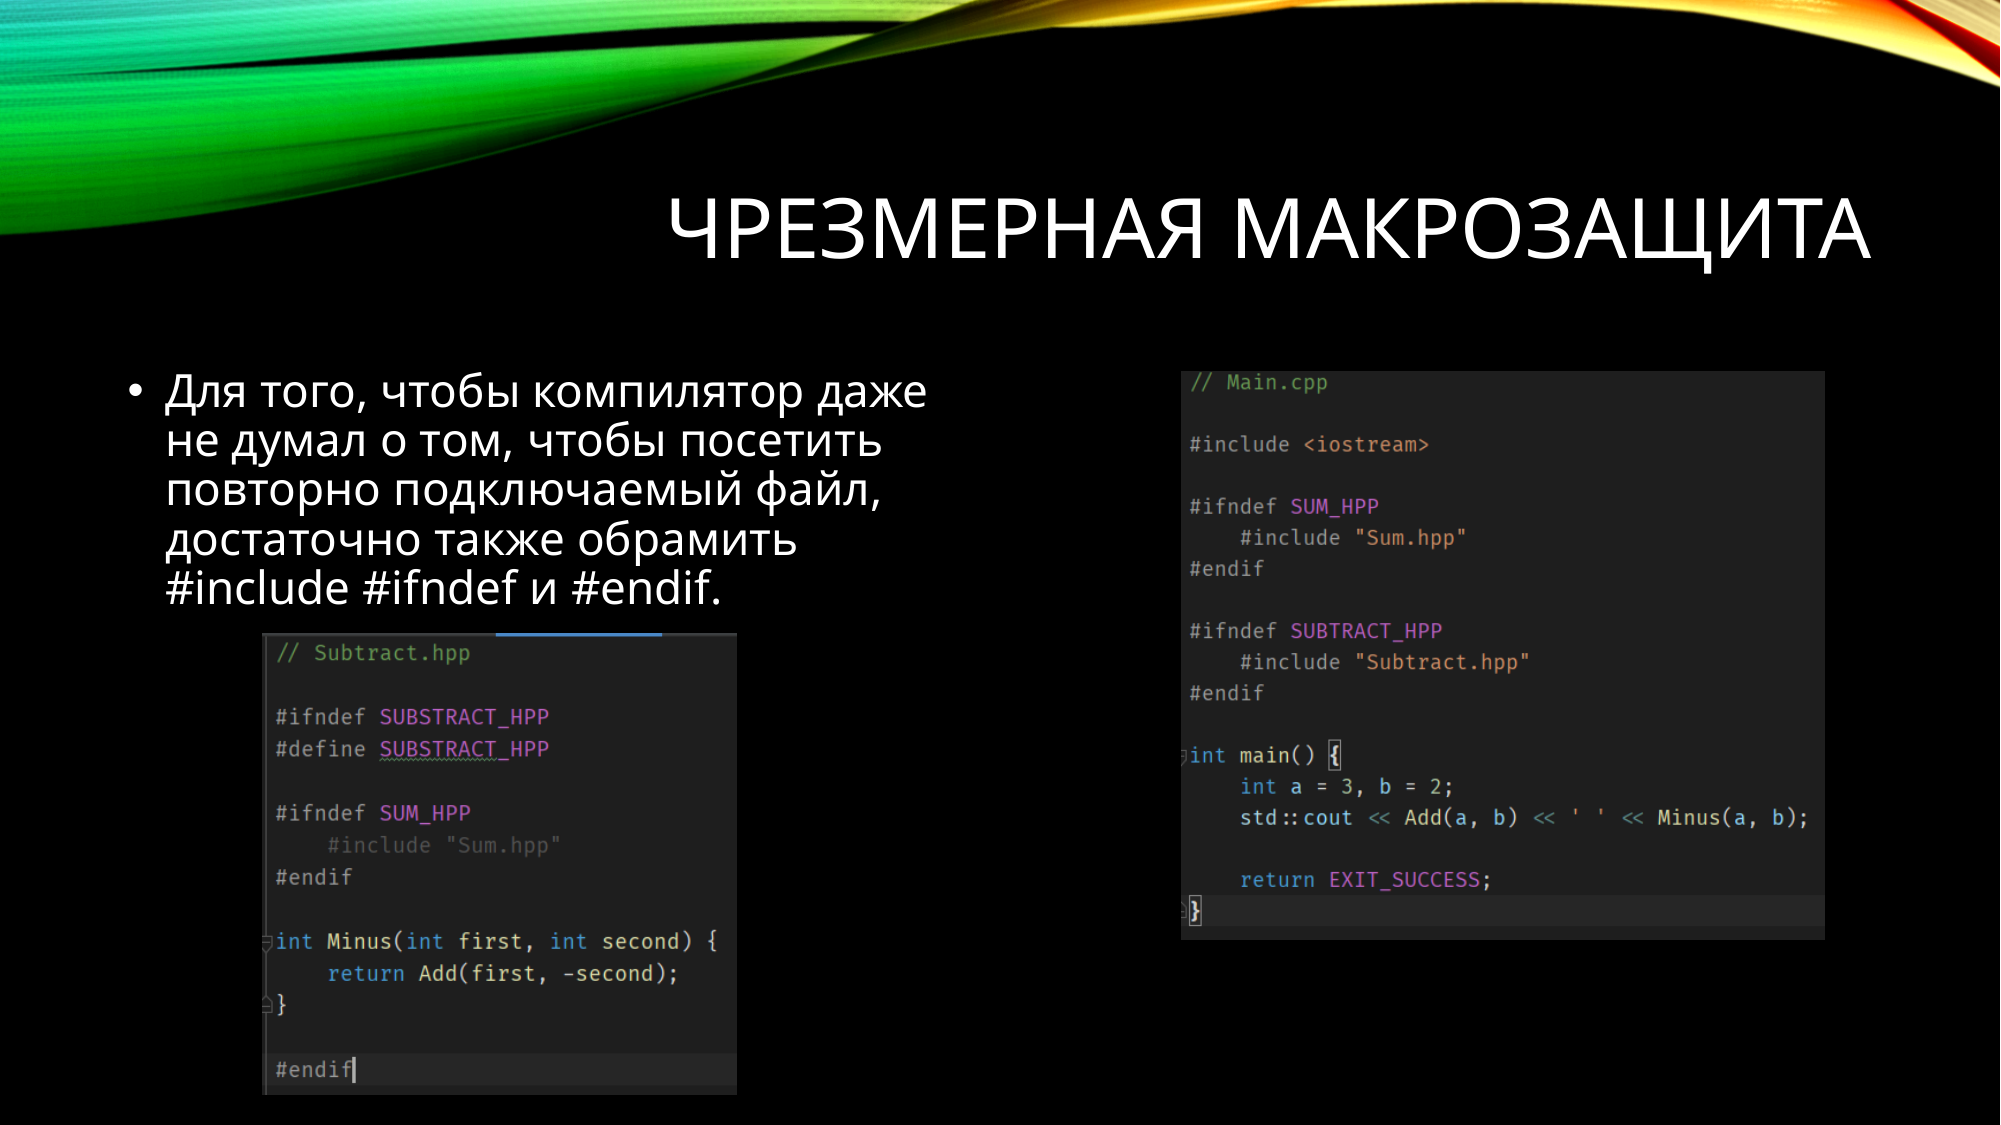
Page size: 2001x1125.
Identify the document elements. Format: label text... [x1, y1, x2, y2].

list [261, 633, 737, 1095]
picture [0, 0, 2000, 237]
list Для того, чтобы компилятор даже не думал о том, чтобы посетить повторно подключаемый файл, достаточно также обрамить #include #ifndef и #endif. [112, 360, 988, 1021]
title Чрезмерная макрозащита [474, 125, 1888, 338]
picture [1180, 371, 1825, 941]
